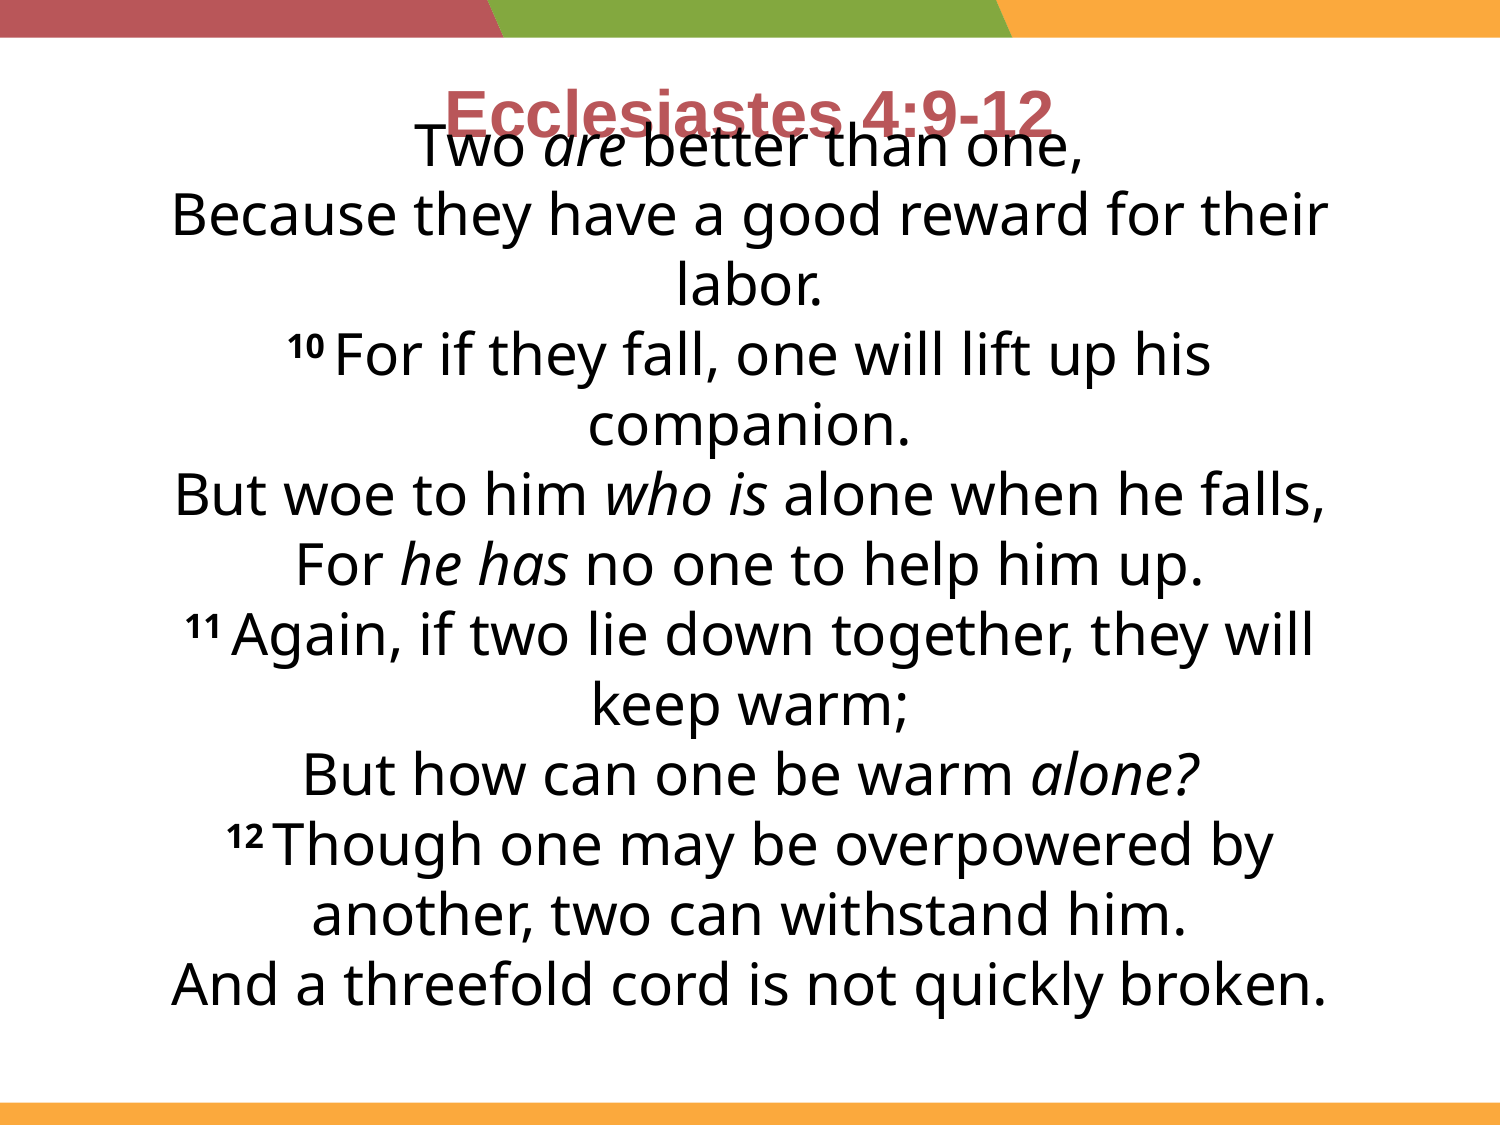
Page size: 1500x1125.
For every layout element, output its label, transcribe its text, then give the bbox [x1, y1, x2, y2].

text_box Two are better than one, Because they have a good reward for their labor. 10 For if they fall, one will lift up his companion. But woe to him who is alone when he falls, For he has no one to help him up. 11 Again, if two lie down together, they will keep warm; But how can one be warm alone? 12 Though one may be overpowered by another, two can withstand him. And a threefold cord is not quickly broken. [103, 100, 1397, 1025]
title Ecclesiastes 4:9-12 [103, 63, 1397, 100]
